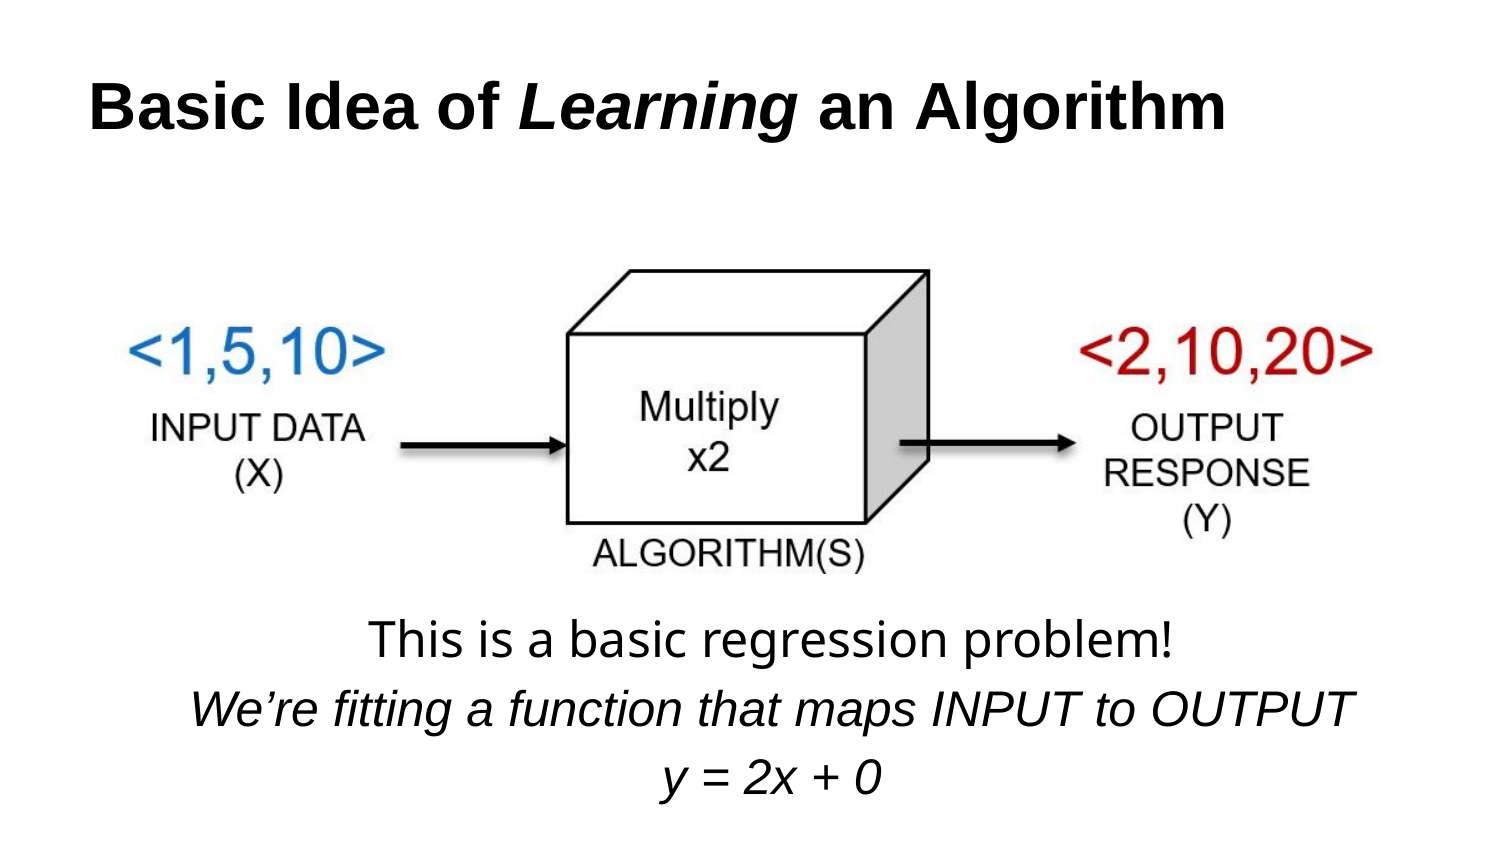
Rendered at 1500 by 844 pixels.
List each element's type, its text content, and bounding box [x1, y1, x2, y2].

text_box This is a basic regression problem! We’re fitting a function that maps INPUT to OUTPUT y = 2x + 0 [186, 596, 1356, 805]
title Basic Idea of Learning an Algorithm [5, 9, 1495, 204]
picture [113, 263, 1382, 574]
